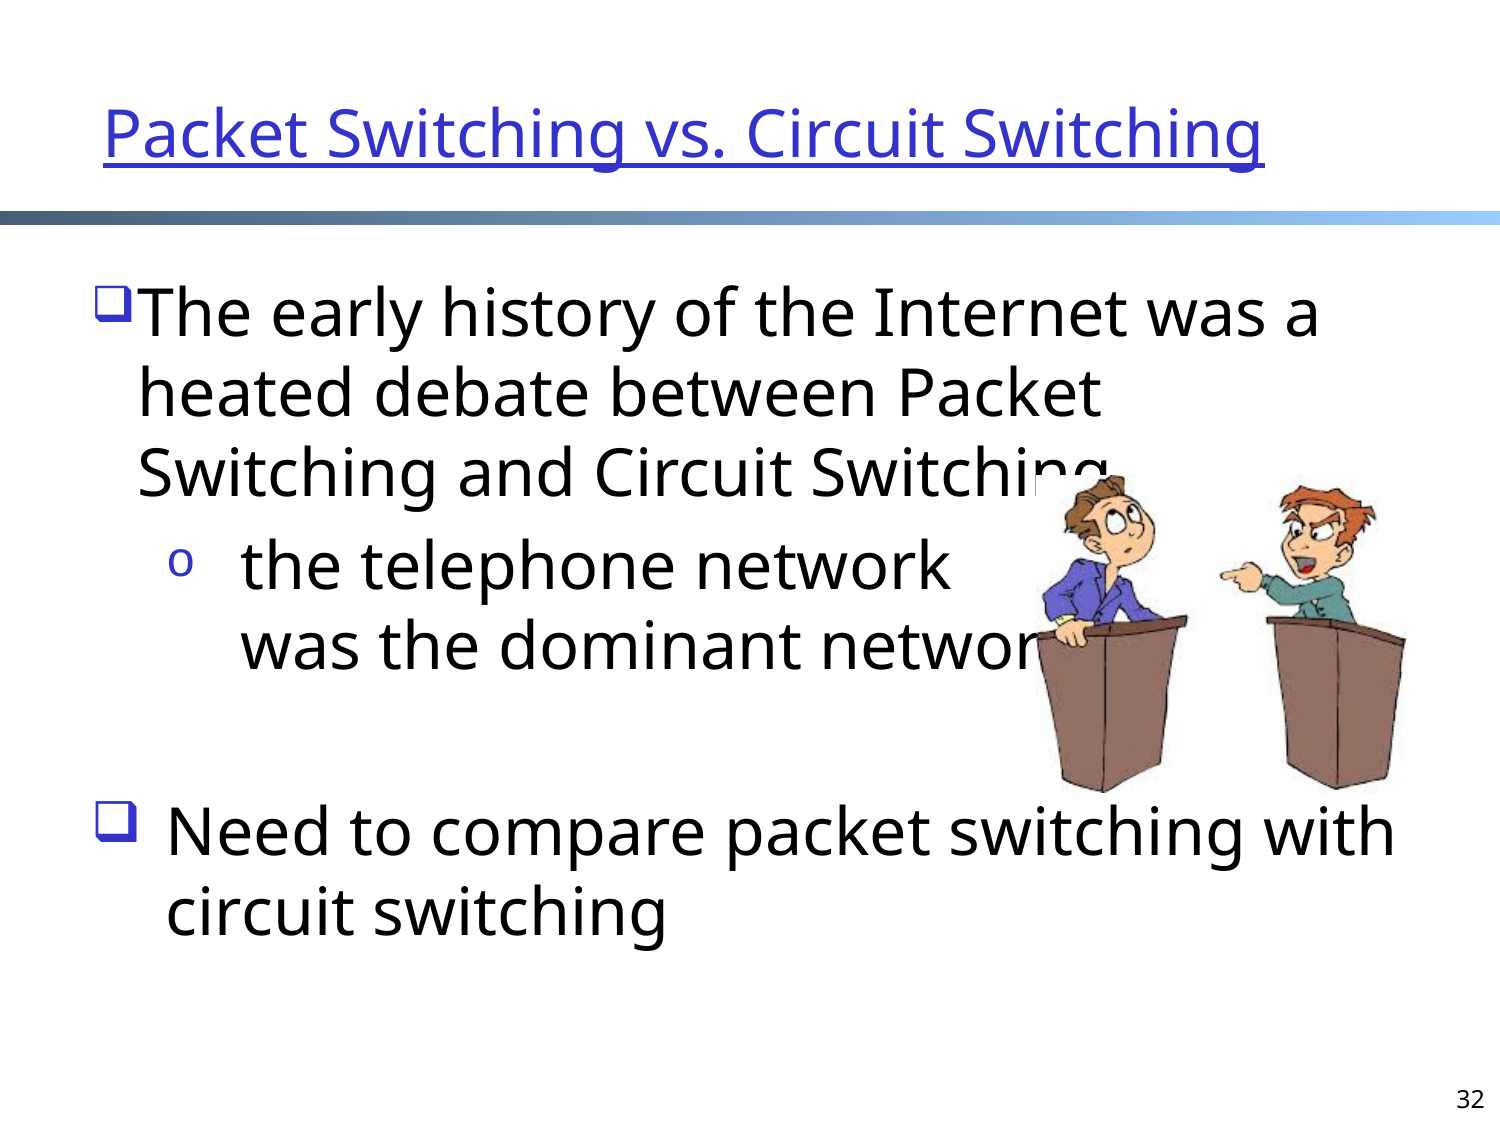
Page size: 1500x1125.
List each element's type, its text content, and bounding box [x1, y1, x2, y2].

picture [1036, 474, 1406, 793]
text_box Packet Switching vs. Circuit Switching [87, 37, 1398, 225]
slide_number 32 [1150, 1049, 1500, 1125]
text_box [163, 225, 1412, 351]
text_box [1424, 212, 1428, 224]
text_box The early history of the Internet was a heated debate between Packet Switching and Circuit Switching the telephone network was the dominant network Need to compare packet switching with circuit switching [76, 263, 1438, 1000]
